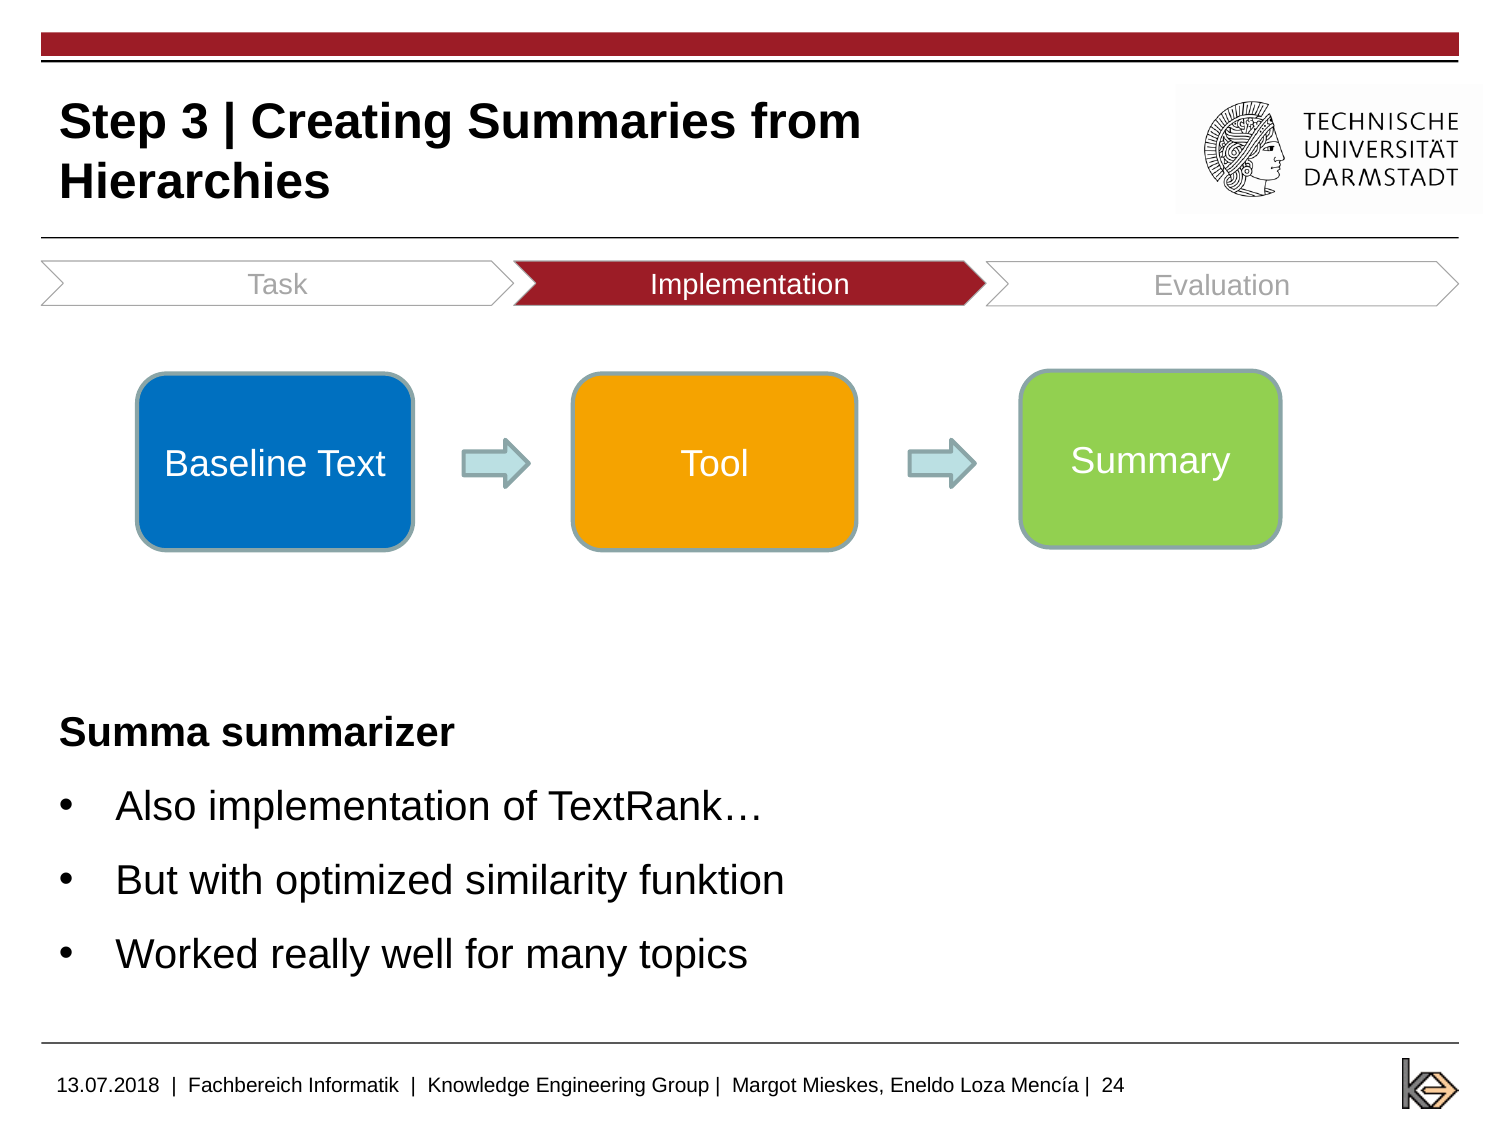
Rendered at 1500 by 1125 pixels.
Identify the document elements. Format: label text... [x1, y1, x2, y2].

text_box Baseline Text [134, 371, 416, 553]
text_box Task [39, 258, 516, 308]
picture [1175, 84, 1483, 214]
text_box Tool [570, 371, 859, 553]
list Summa summarizer Also implementation of TextRank… But with optimized similarity funktion Worked really well for many topics [58, 327, 1459, 1001]
picture [1402, 1058, 1459, 1109]
title Step 3 | Creating Summaries from Hierarchies [58, 79, 1149, 218]
text_box [907, 437, 977, 489]
text_box Evaluation [984, 259, 1461, 309]
text_box Implementation [511, 258, 989, 308]
text_box [461, 437, 531, 489]
text_box Summary [1018, 368, 1283, 550]
